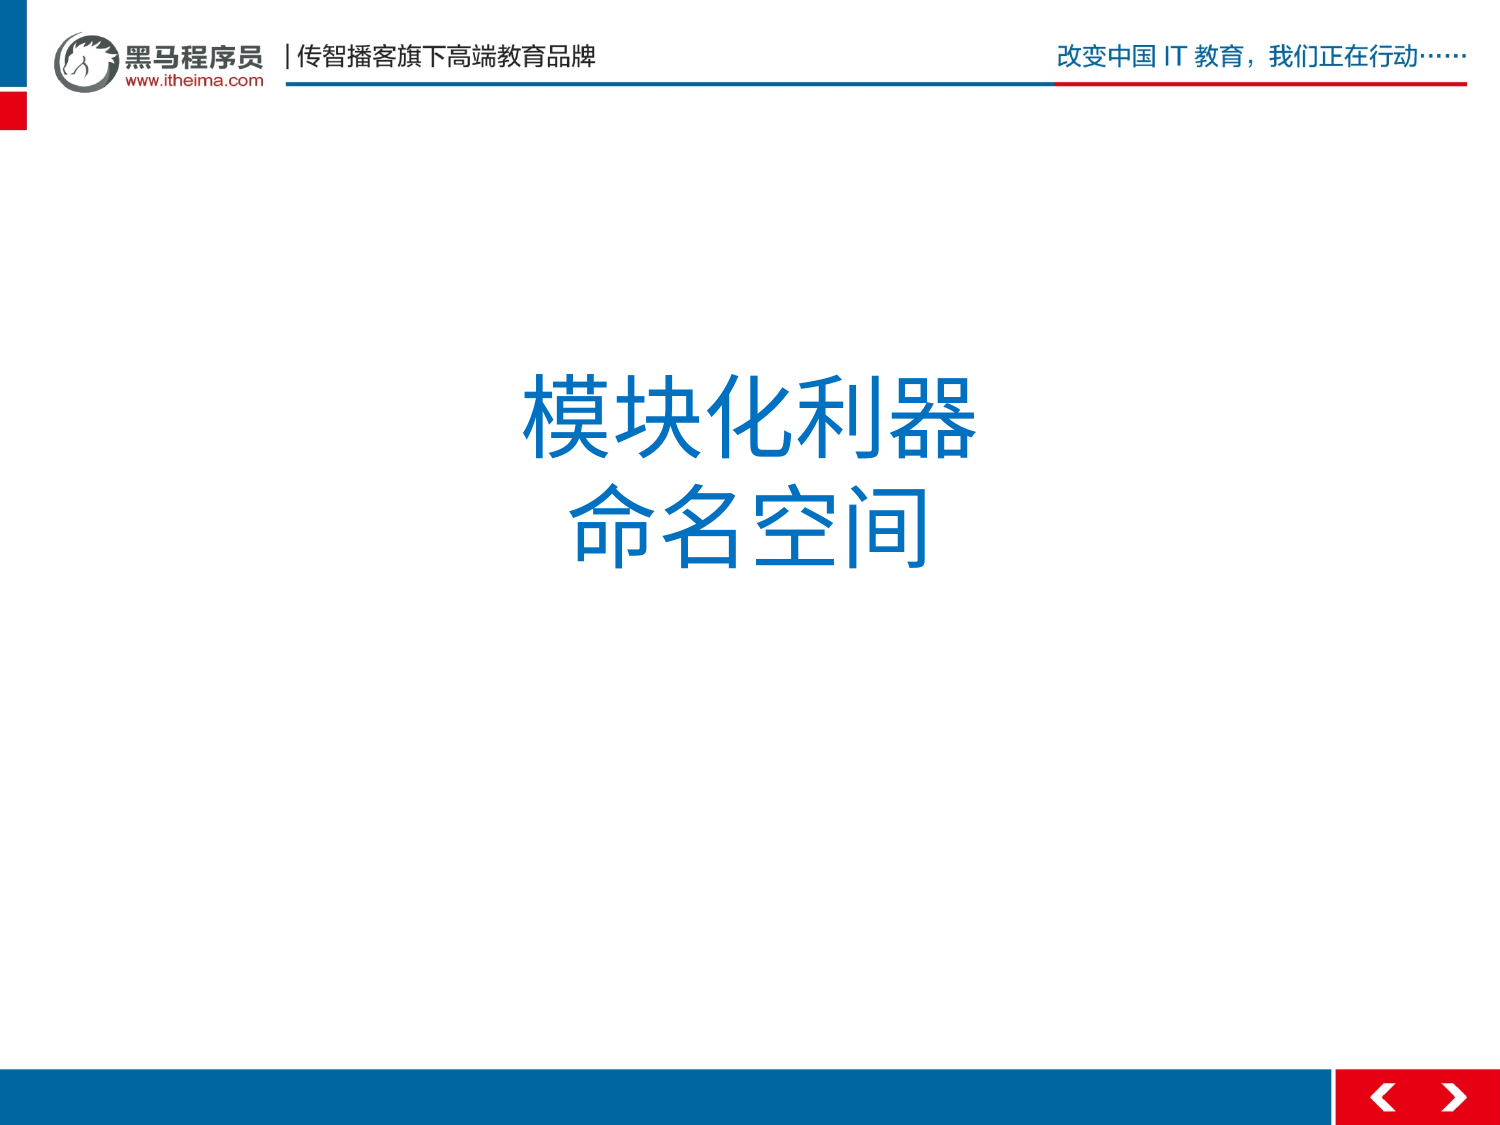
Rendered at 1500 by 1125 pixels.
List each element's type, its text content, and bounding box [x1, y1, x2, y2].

title 模块化利器 命名空间 [112, 349, 1388, 591]
picture [0, 0, 1500, 1125]
